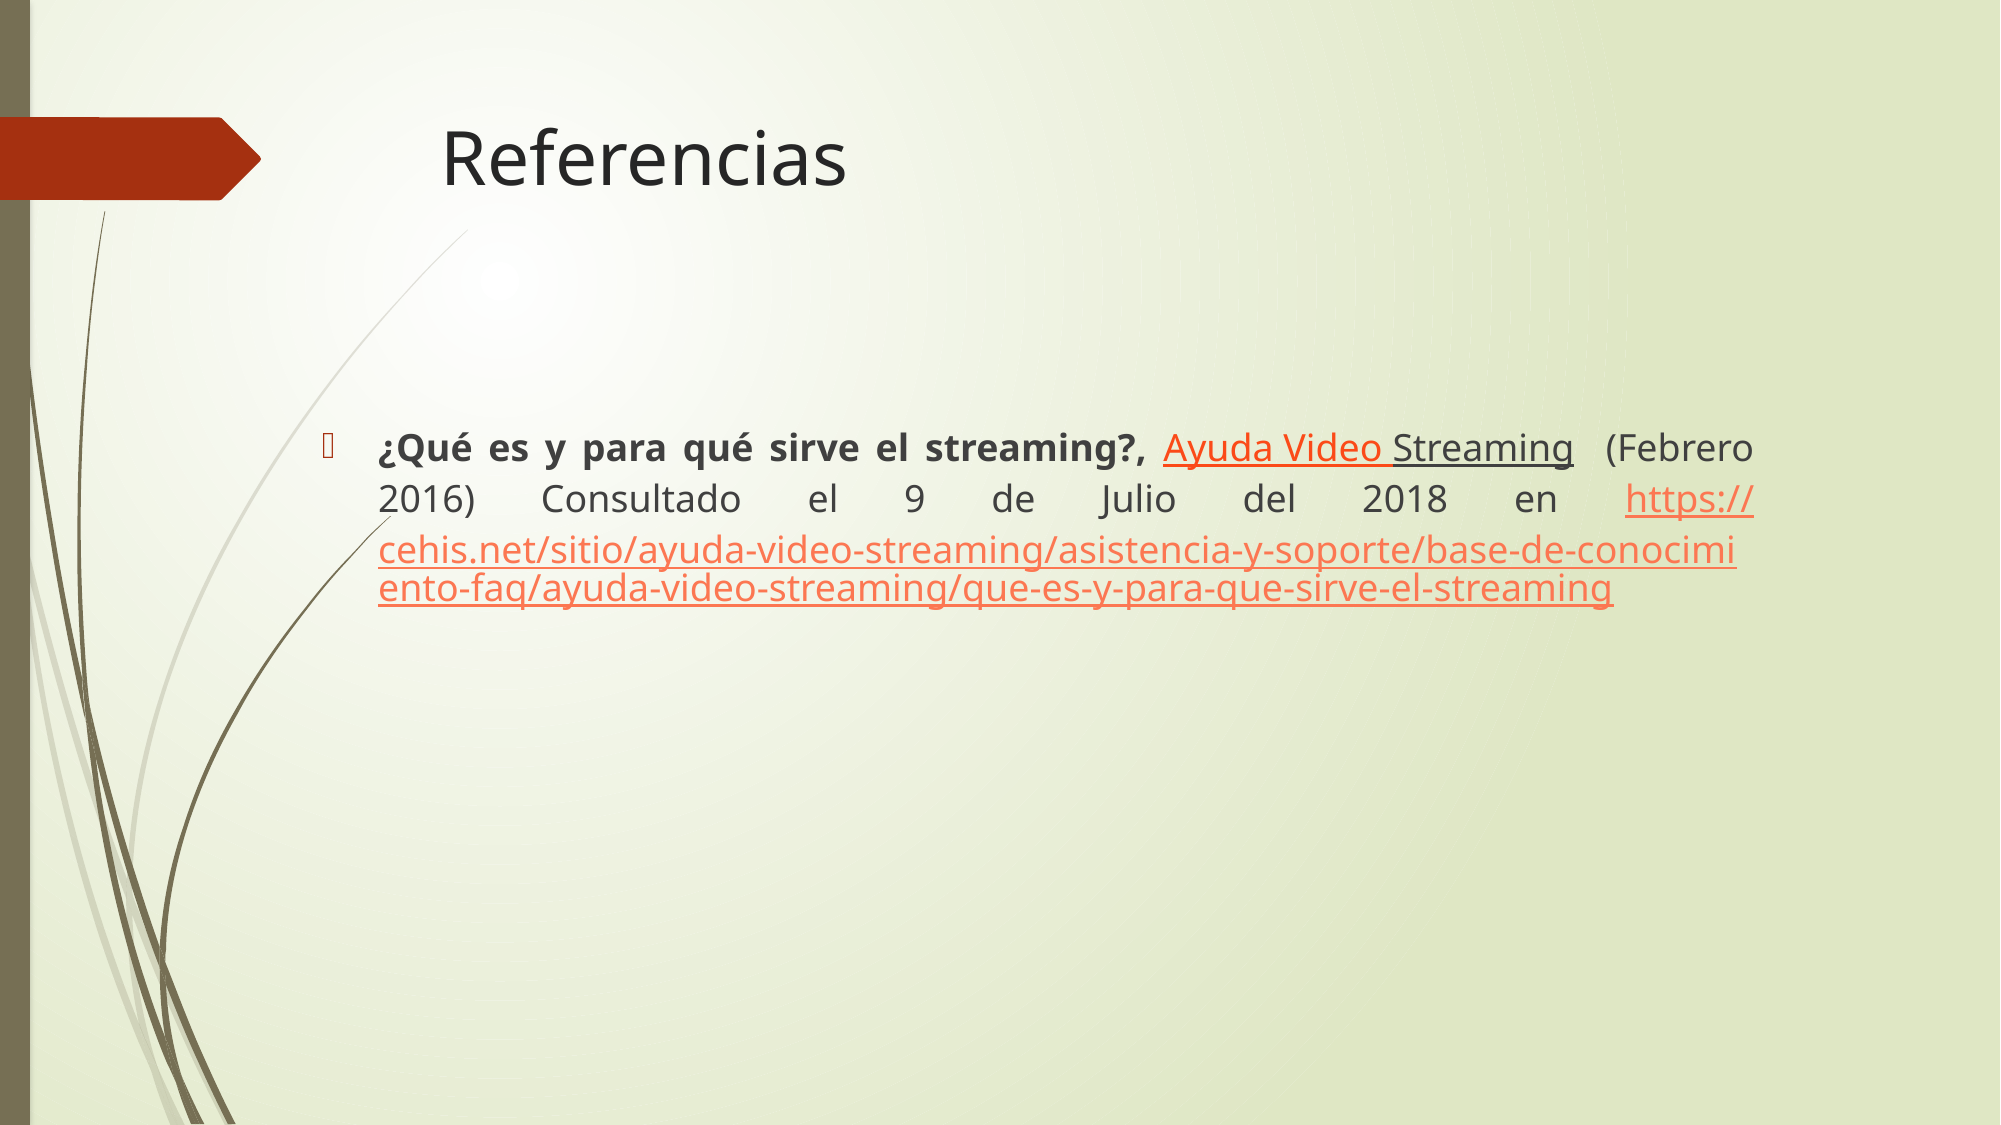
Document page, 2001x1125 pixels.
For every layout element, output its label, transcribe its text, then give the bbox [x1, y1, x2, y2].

title Referencias [425, 102, 1888, 313]
list ¿Qué es y para qué sirve el streaming?, Ayuda Video Streaming (Febrero 2016) Consultado el 9 de Julio del 2018 en https://cehis.net/sitio/ayuda-video-streaming/asistencia-y-soporte/base-de-conocimiento-faq/ayuda-video-streaming/que-es-y-para-que-sirve-el-streaming [306, 416, 1770, 1037]
